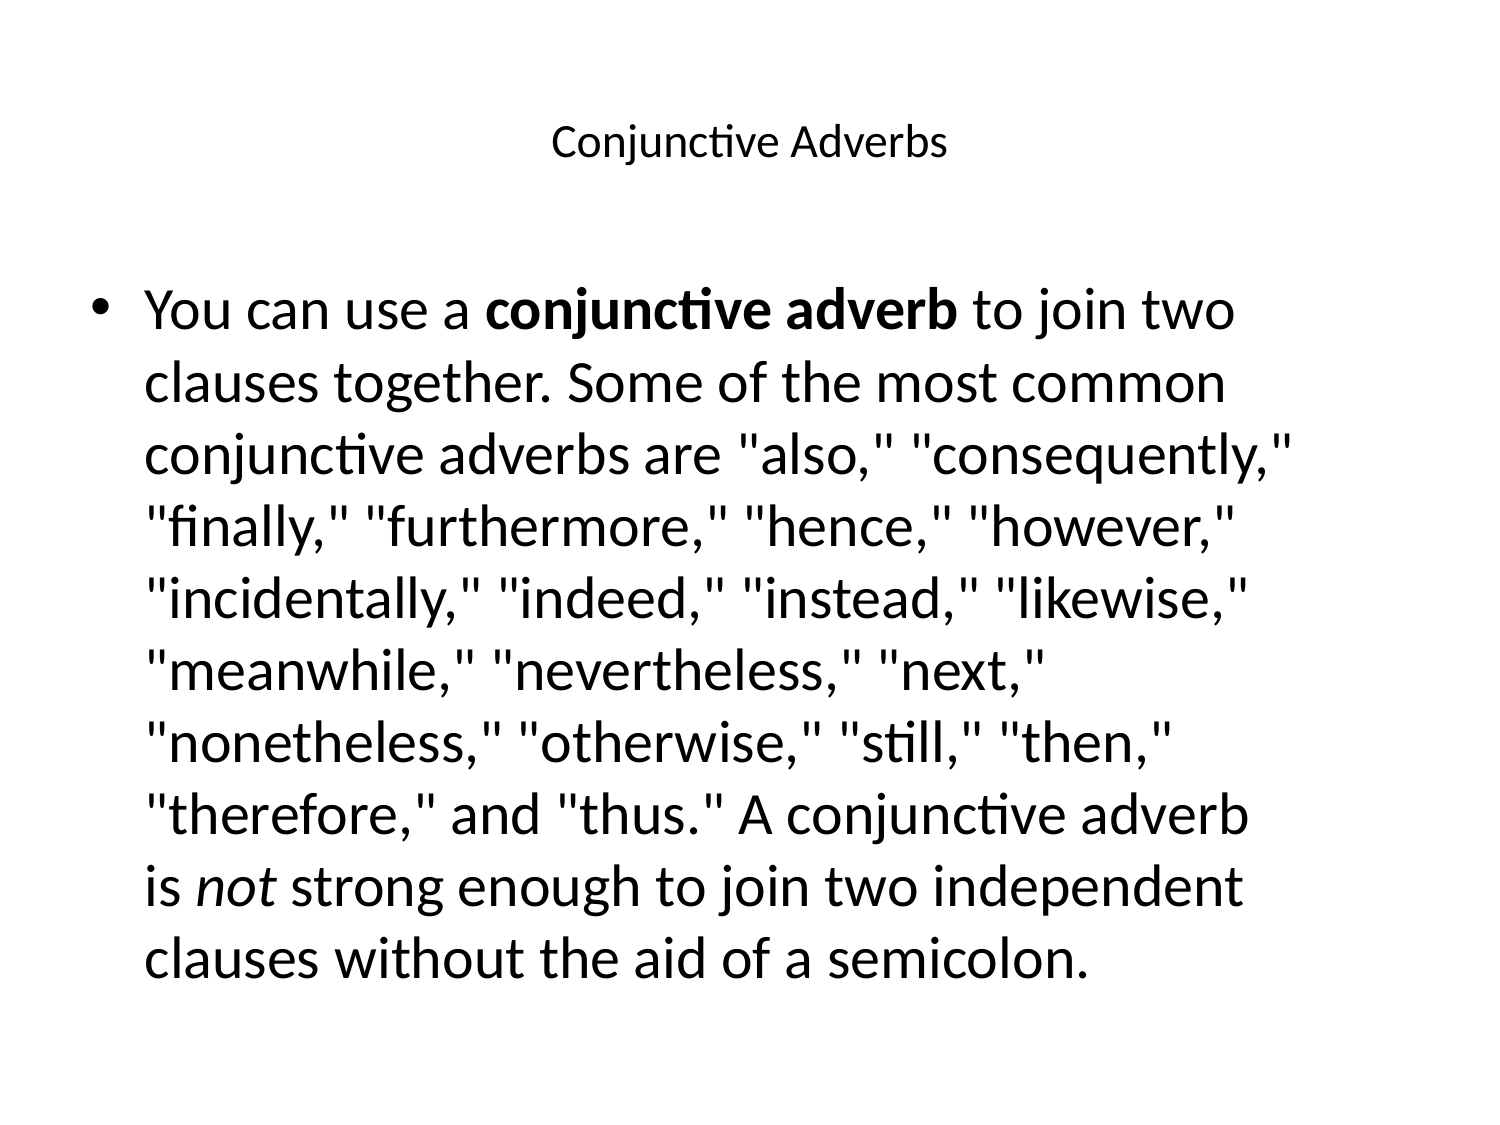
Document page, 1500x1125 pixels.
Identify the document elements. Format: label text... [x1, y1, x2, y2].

title Conjunctive Adverbs [75, 45, 1425, 233]
list You can use a conjunctive adverb to join two clauses together. Some of the most common conjunctive adverbs are "also," "consequently," "finally," "furthermore," "hence," "however," "incidentally," "indeed," "instead," "likewise," "meanwhile," "nevertheless," "next," "nonetheless," "otherwise," "still," "then," "therefore," and "thus." A conjunctive adverb is not strong enough to join two independent clauses without the aid of a semicolon. [75, 262, 1425, 1005]
